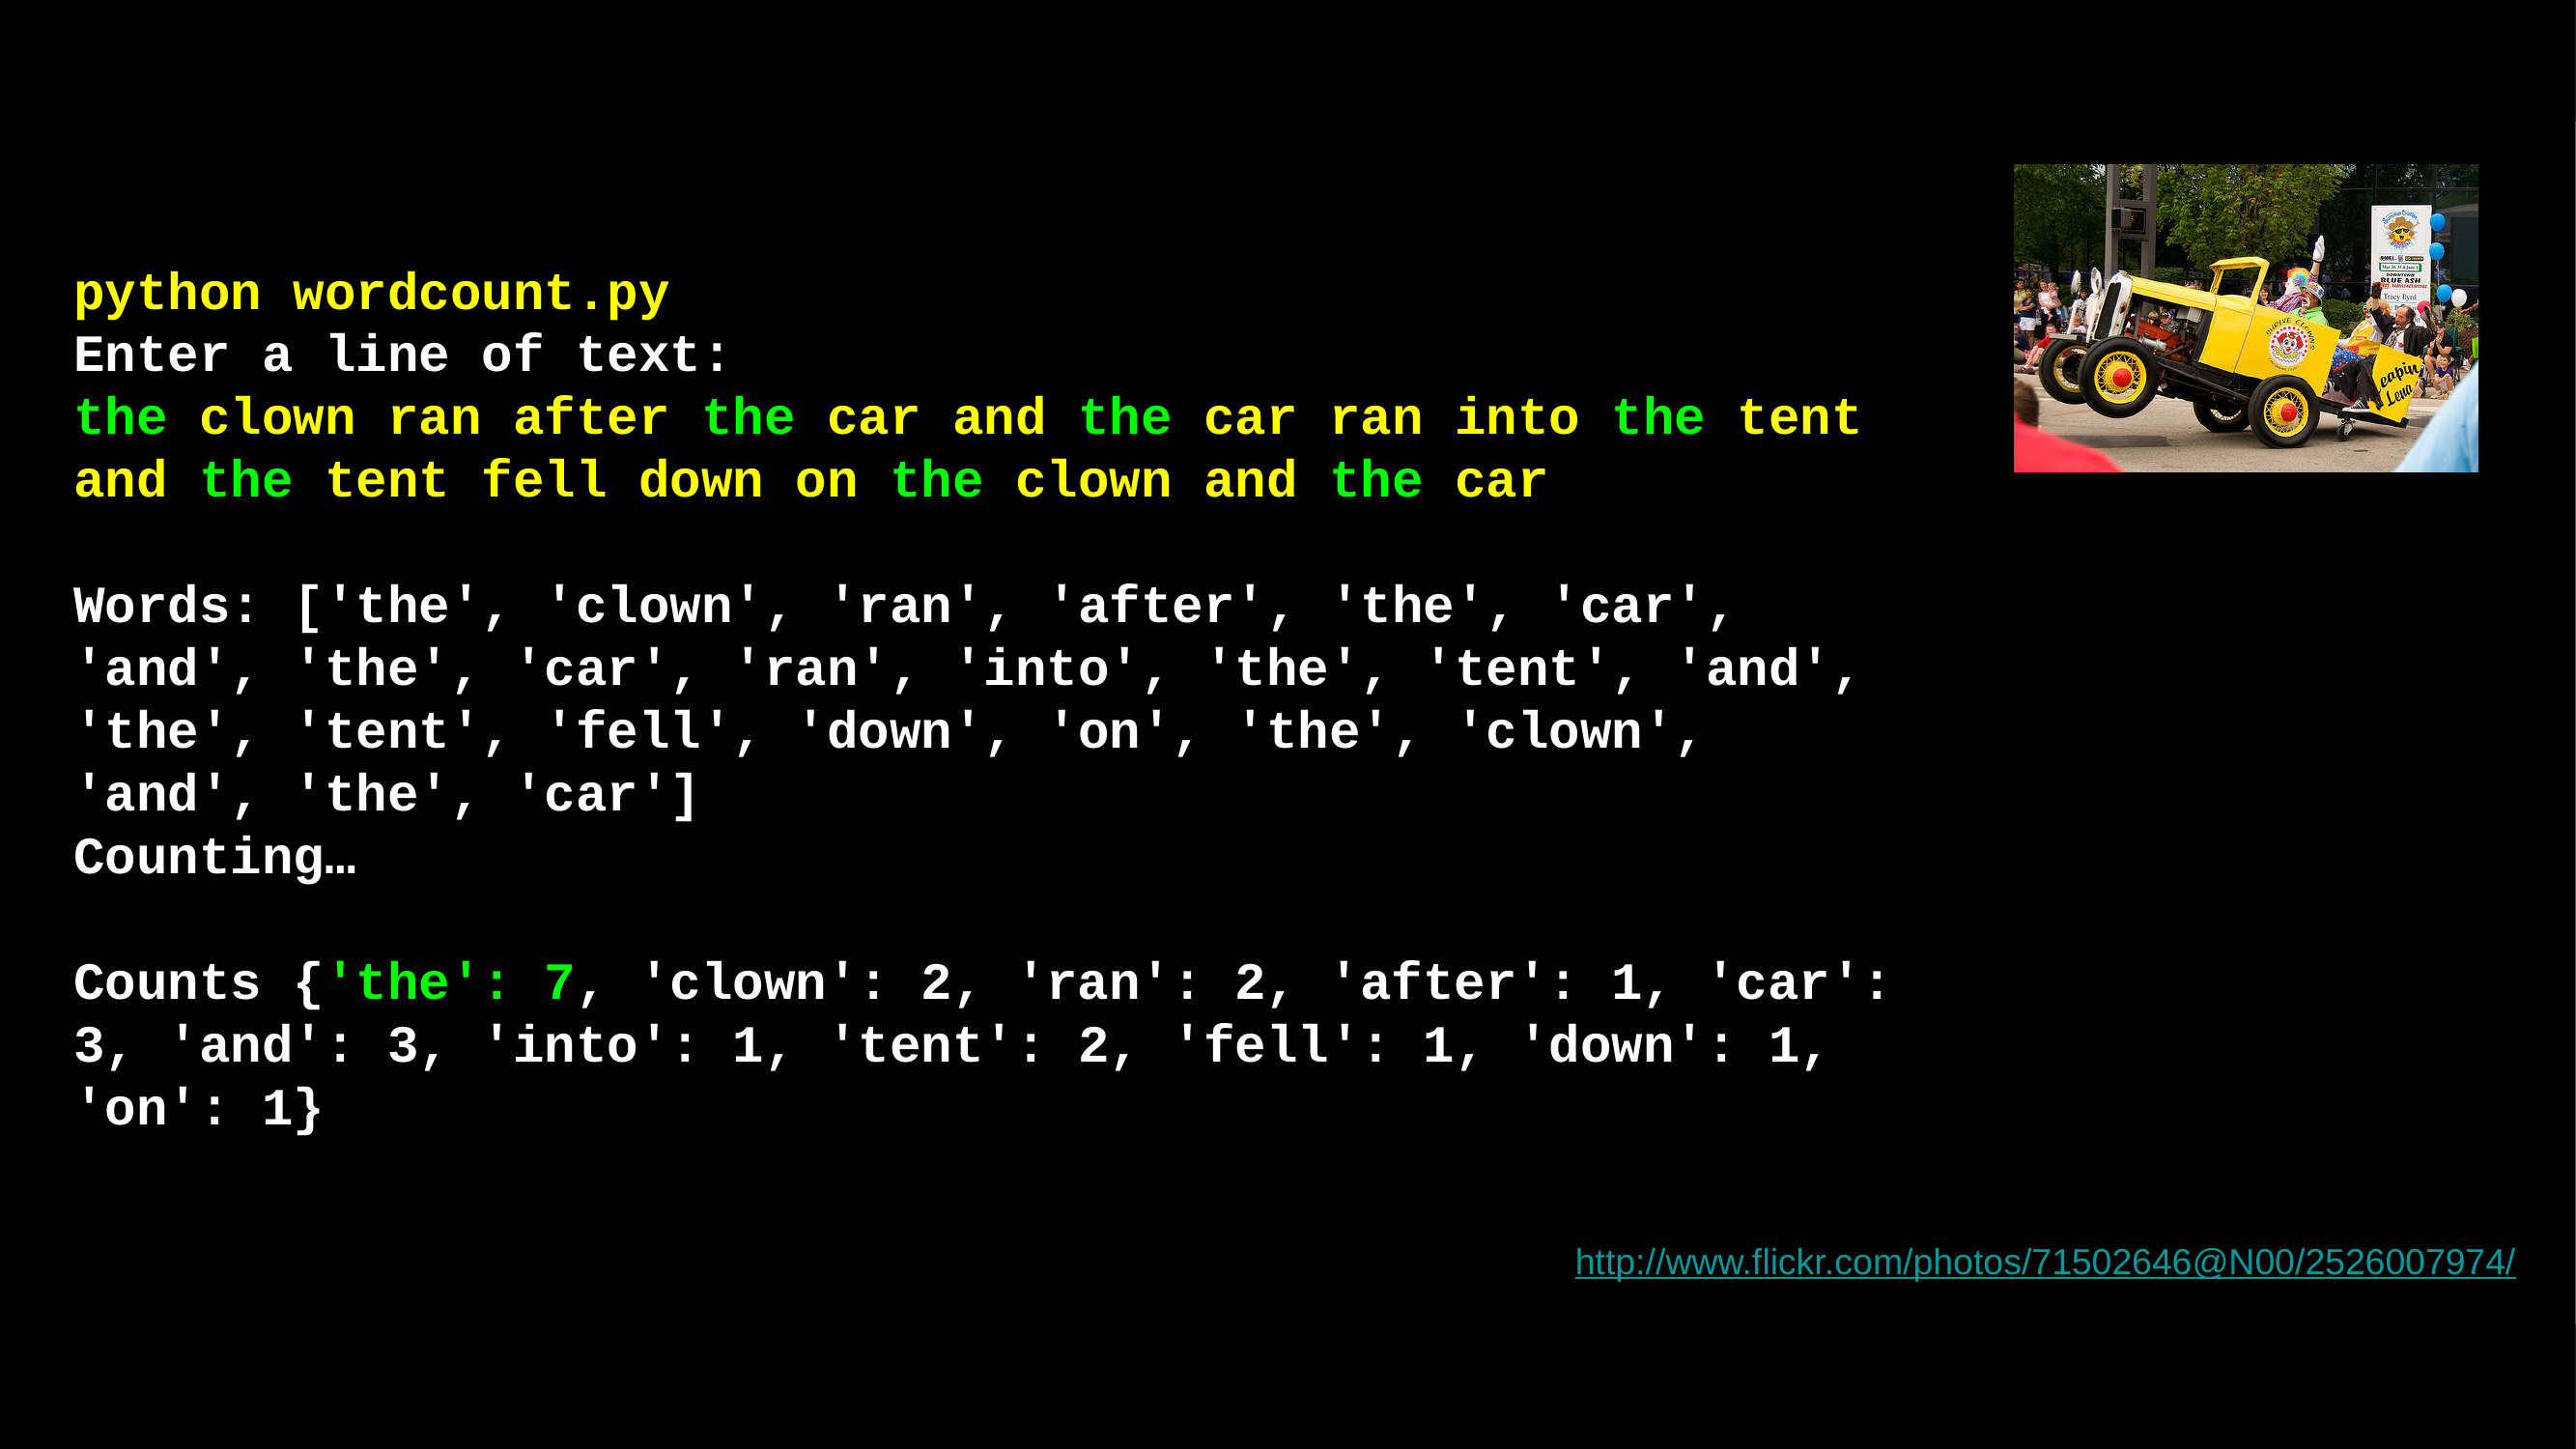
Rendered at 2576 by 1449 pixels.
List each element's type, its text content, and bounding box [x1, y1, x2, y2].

text_box http://www.flickr.com/photos/71502646@N00/2526007974/ [1498, 1224, 2576, 1296]
text_box python wordcount.py Enter a line of text: the clown ran after the car and the car ran into the tent and the tent fell down on the clown and the car Words: ['the', 'clown', 'ran', 'after', 'the', 'car', 'and', 'the', 'car', 'ran', 'into', 'the', 'tent', 'and', 'the', 'tent', 'fell', 'down', 'on', 'the', 'clown', 'and', 'the', 'car'] Counting… Counts {'the': 7, 'clown': 2, 'ran': 2, 'after': 1, 'car': 3, 'and': 3, 'into': 1, 'tent': 2, 'fell': 1, 'down': 1, 'on': 1} [73, 192, 1906, 1200]
picture [2014, 163, 2479, 473]
